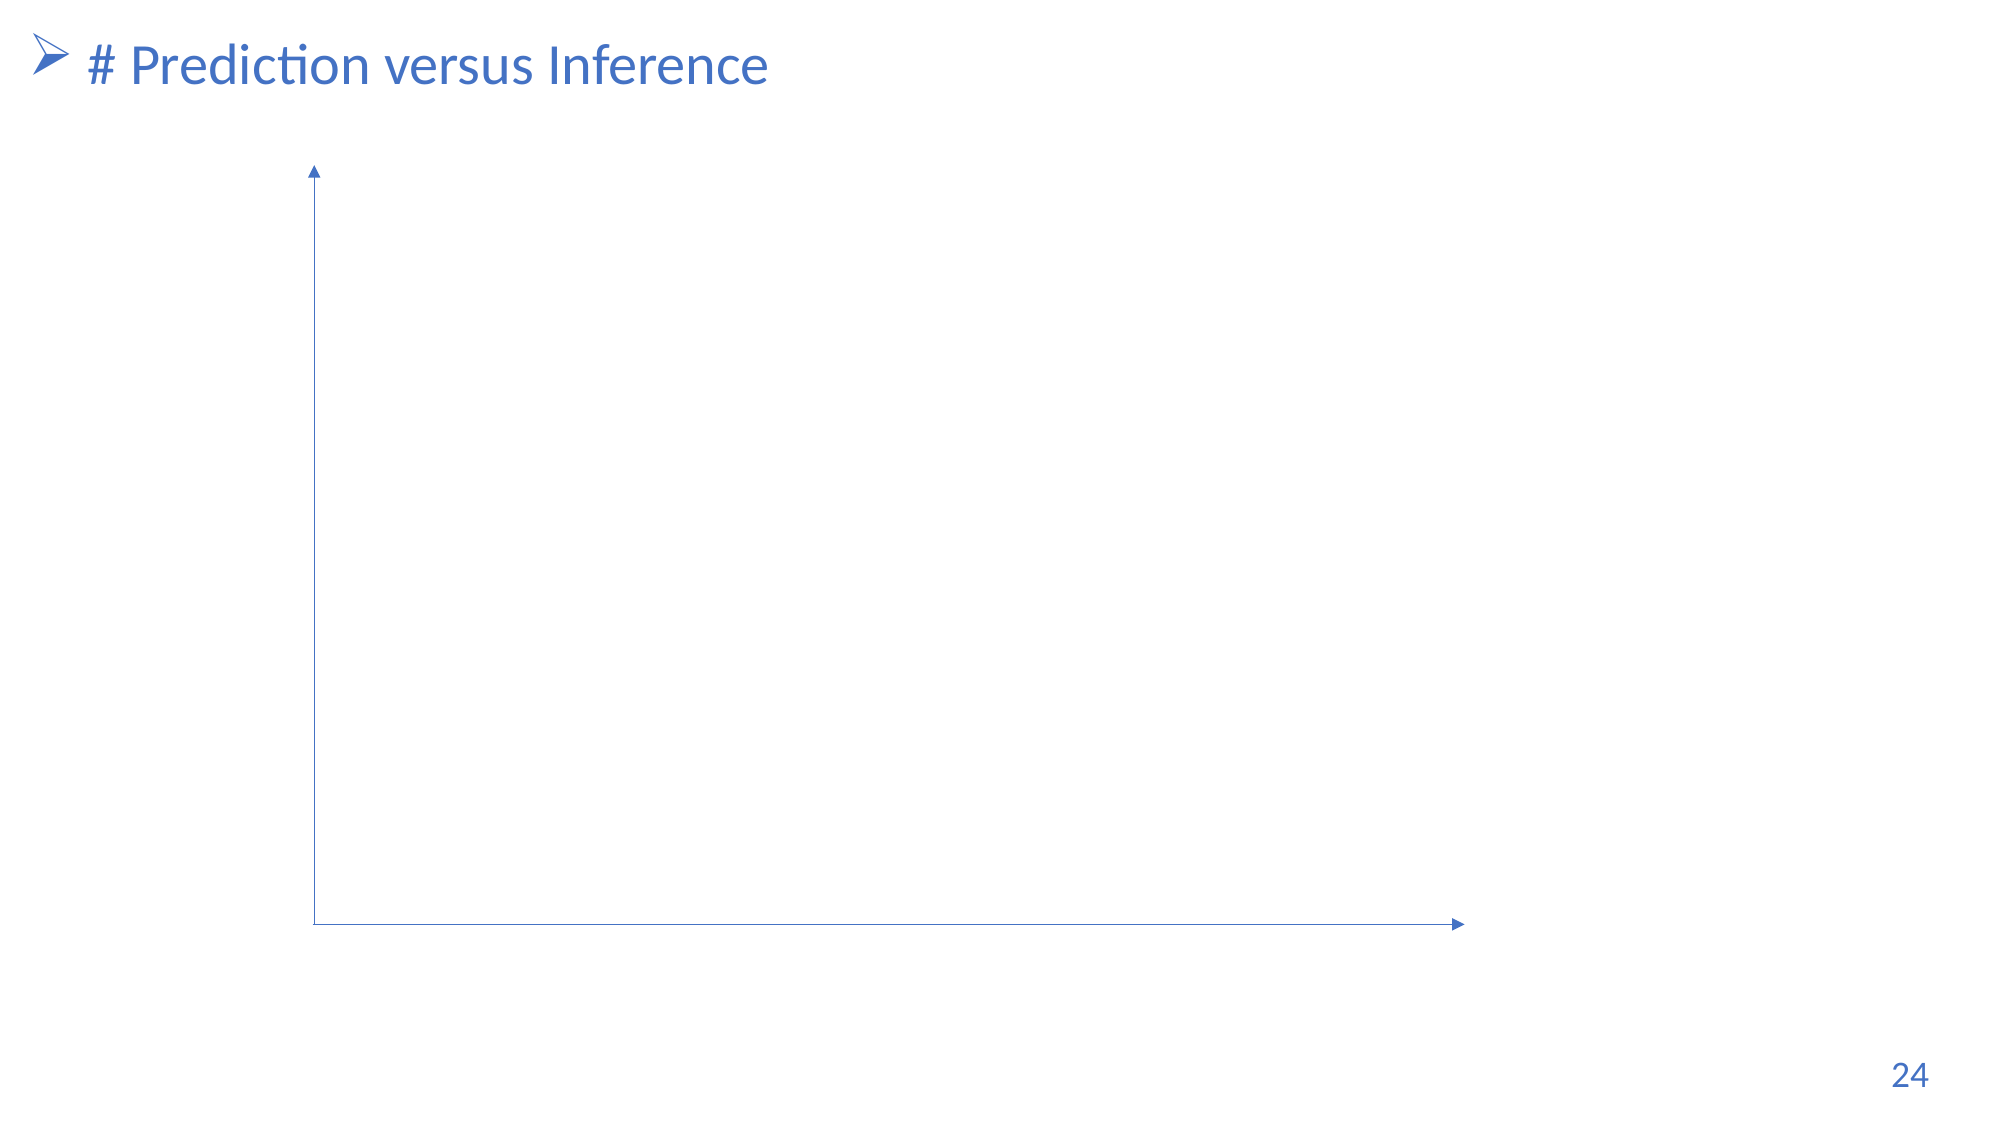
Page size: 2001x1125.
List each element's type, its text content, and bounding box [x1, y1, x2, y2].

slide_number 24 [1493, 1042, 1944, 1103]
list # Prediction versus Inference [13, 26, 1739, 888]
